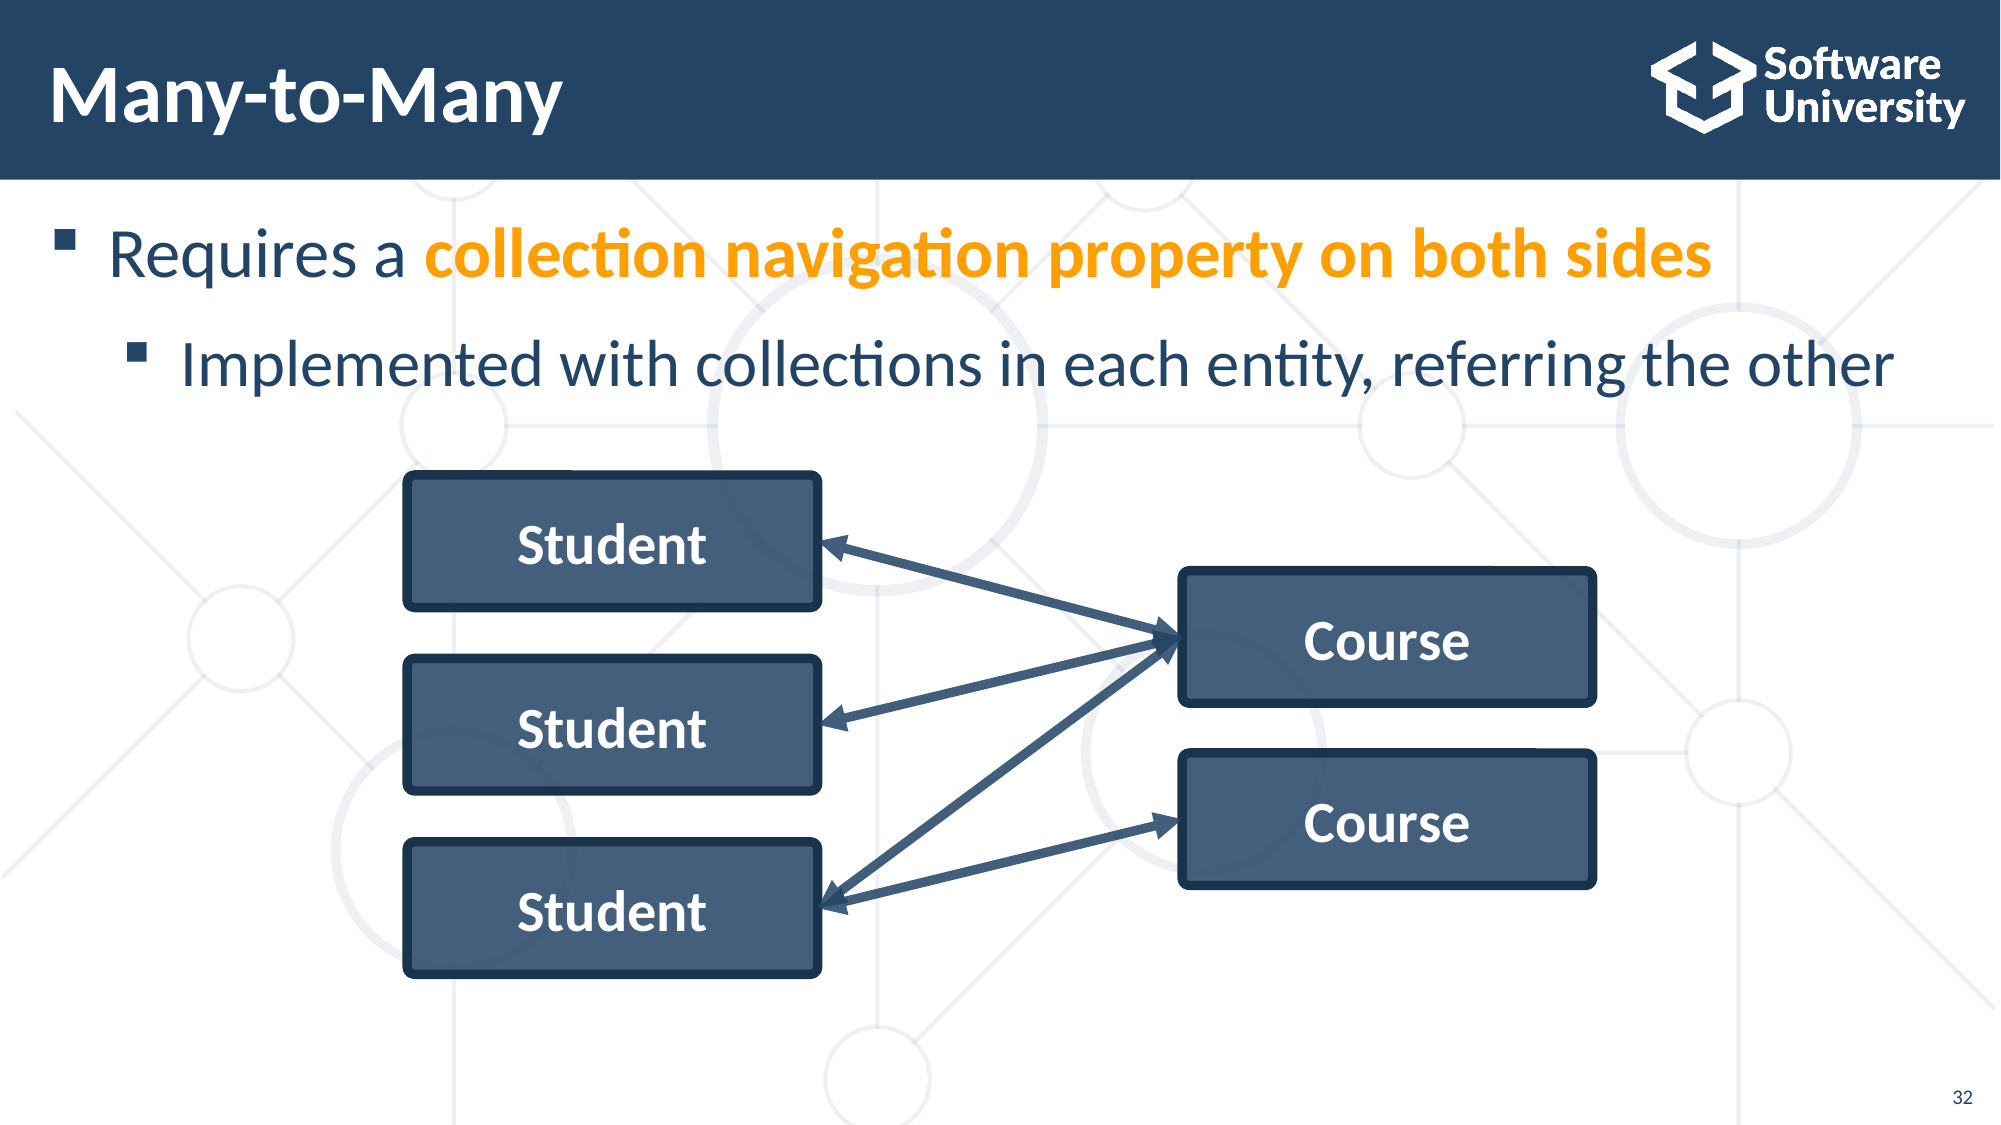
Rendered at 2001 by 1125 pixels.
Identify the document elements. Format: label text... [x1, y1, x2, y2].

list Requires a collection navigation property on both sides Implemented with collections in each entity, referring the other [31, 196, 1970, 1104]
text_box Student [405, 656, 812, 794]
slide_number 32 [1927, 1067, 1989, 1117]
text_box Student [405, 472, 820, 610]
title Many-to-Many [31, 16, 1625, 162]
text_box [817, 818, 1183, 909]
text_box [817, 636, 1183, 818]
picture [1651, 41, 1966, 134]
text_box Course [1188, 750, 1595, 888]
text_box Course [1188, 568, 1595, 706]
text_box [817, 541, 1183, 635]
text_box Student [405, 839, 820, 977]
